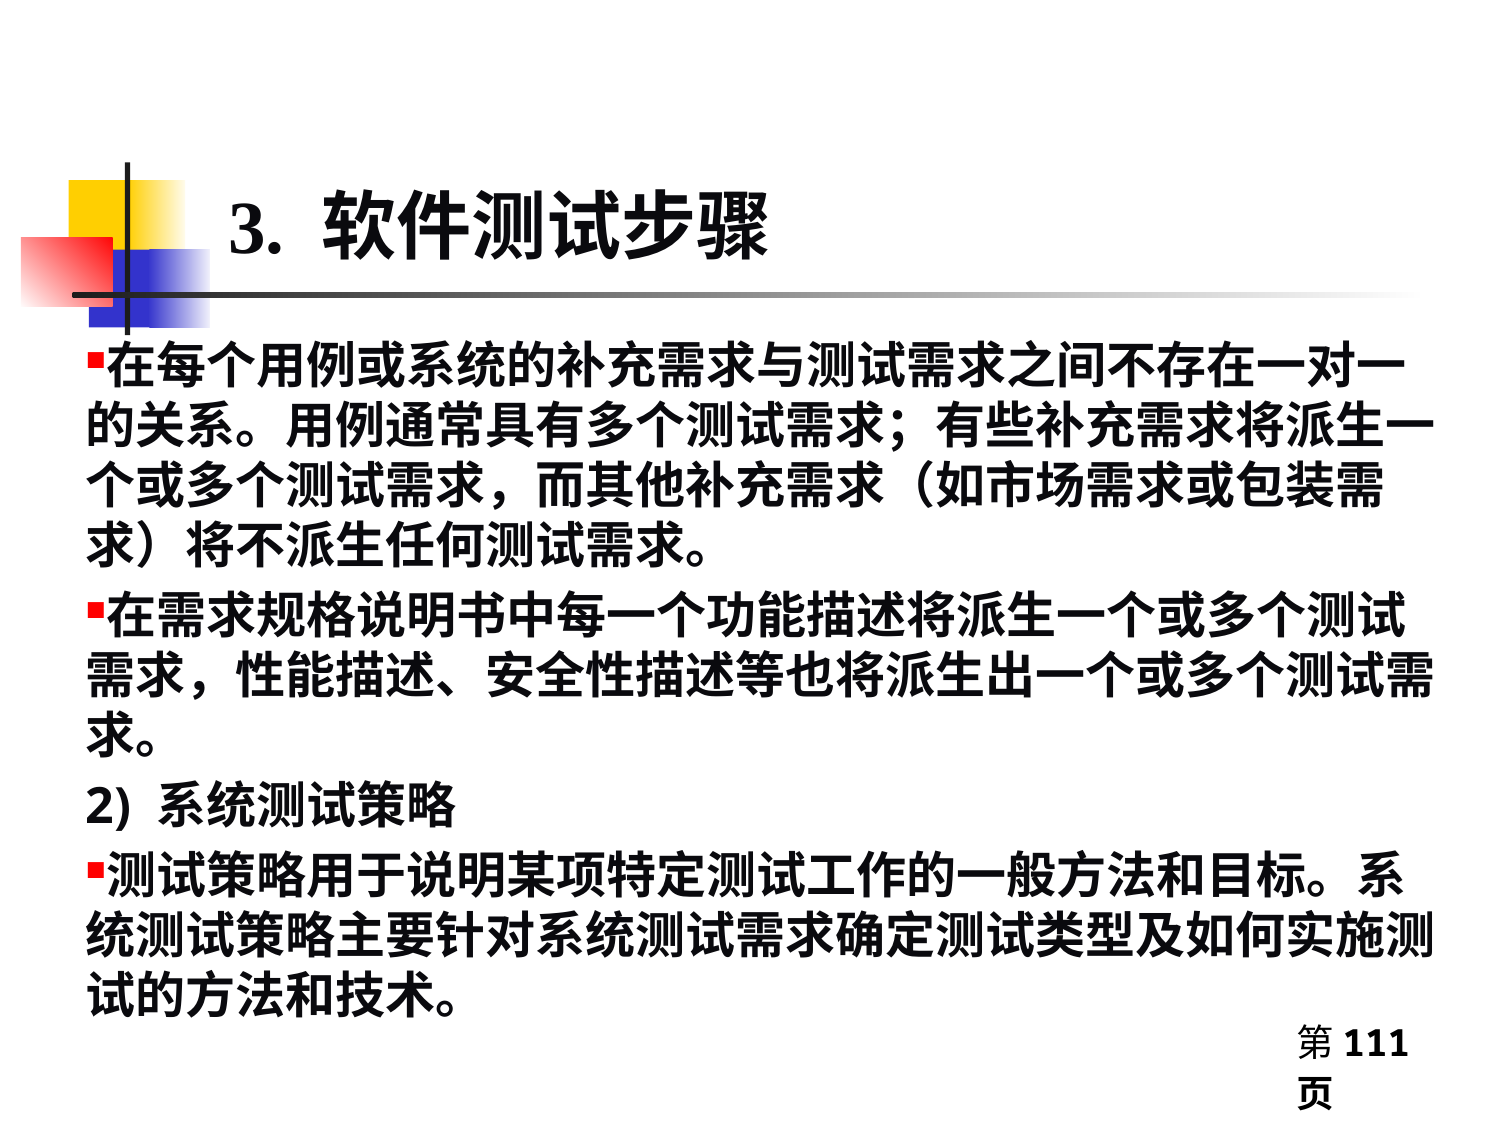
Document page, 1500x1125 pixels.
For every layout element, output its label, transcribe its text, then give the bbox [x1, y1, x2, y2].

list 在每个用例或系统的补充需求与测试需求之间不存在一对一的关系。用例通常具有多个测试需求；有些补充需求将派生一个或多个测试需求，而其他补充需求（如市场需求或包装需求）将不派生任何测试需求。 在需求规格说明书中每一个功能描述将派生一个或多个测试需求，性能描述、安全性描述等也将派生出一个或多个测试需求。 2) 系统测试策略 测试策略用于说明某项特定测试工作的一般方法和目标。系统测试策略主要针对系统测试需求确定测试类型及如何实施测试的方法和技术。 [40, 326, 1460, 1007]
text_box 3. 软件测试步骤 [194, 148, 869, 299]
